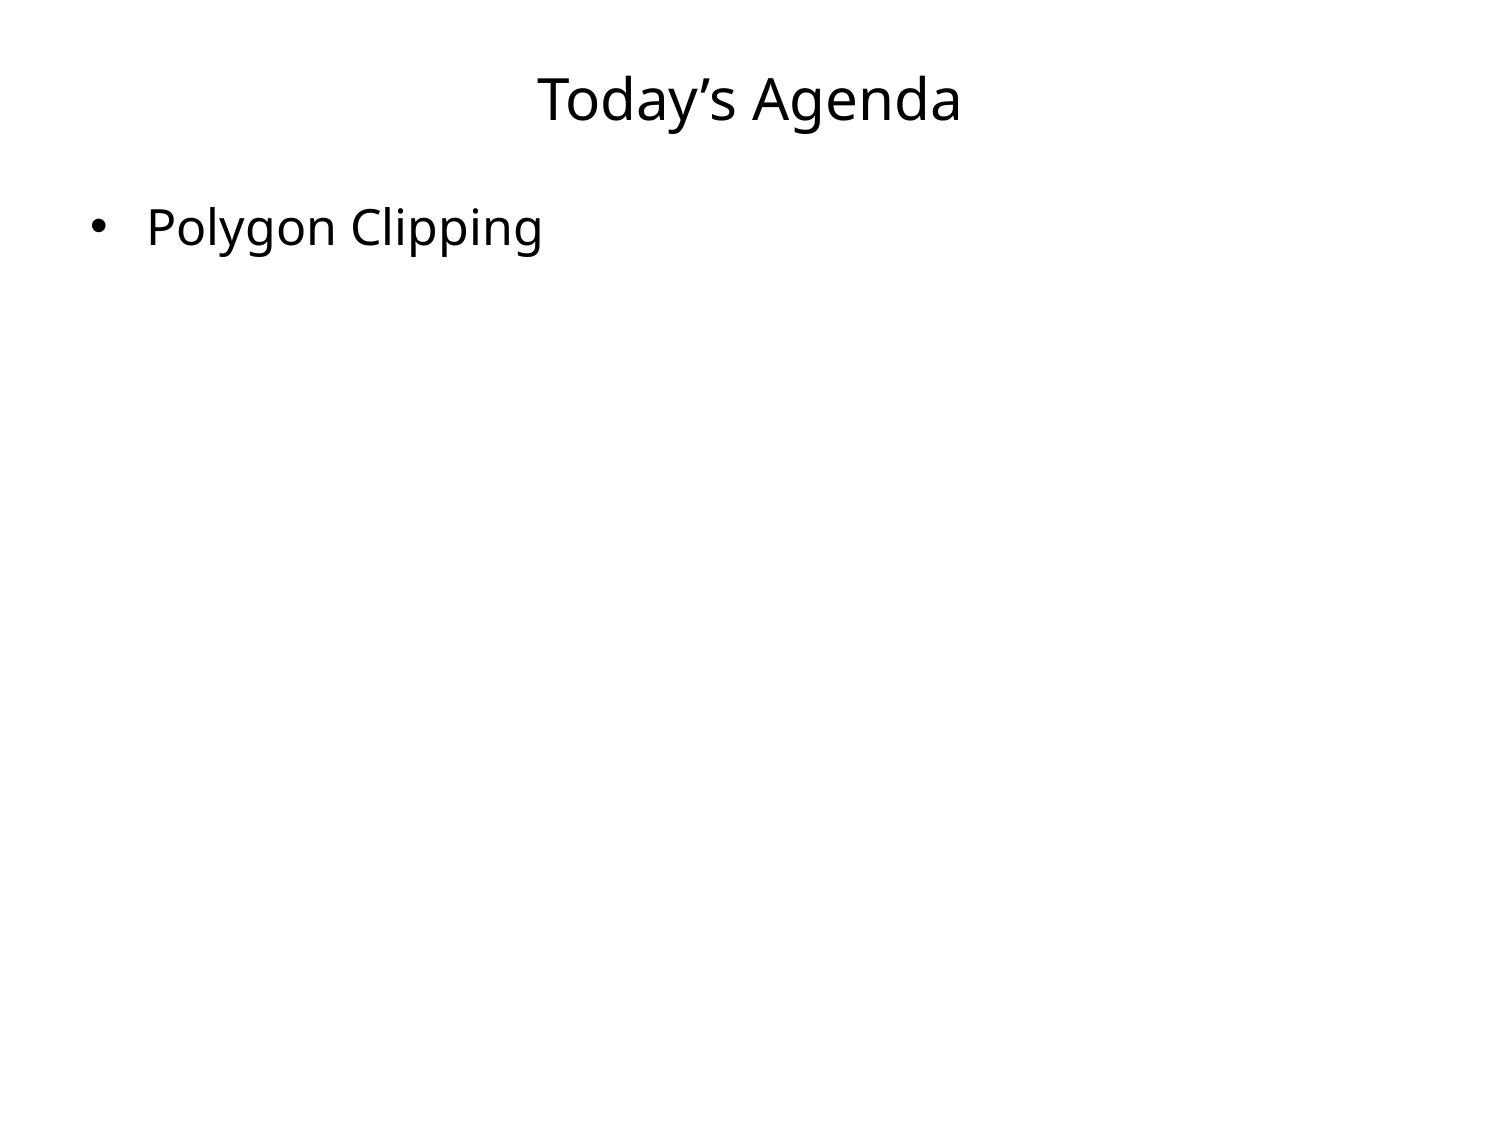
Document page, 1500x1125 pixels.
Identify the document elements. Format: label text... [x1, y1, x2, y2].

list Polygon Clipping [75, 187, 1425, 1005]
title Today’s Agenda [75, 45, 1425, 150]
